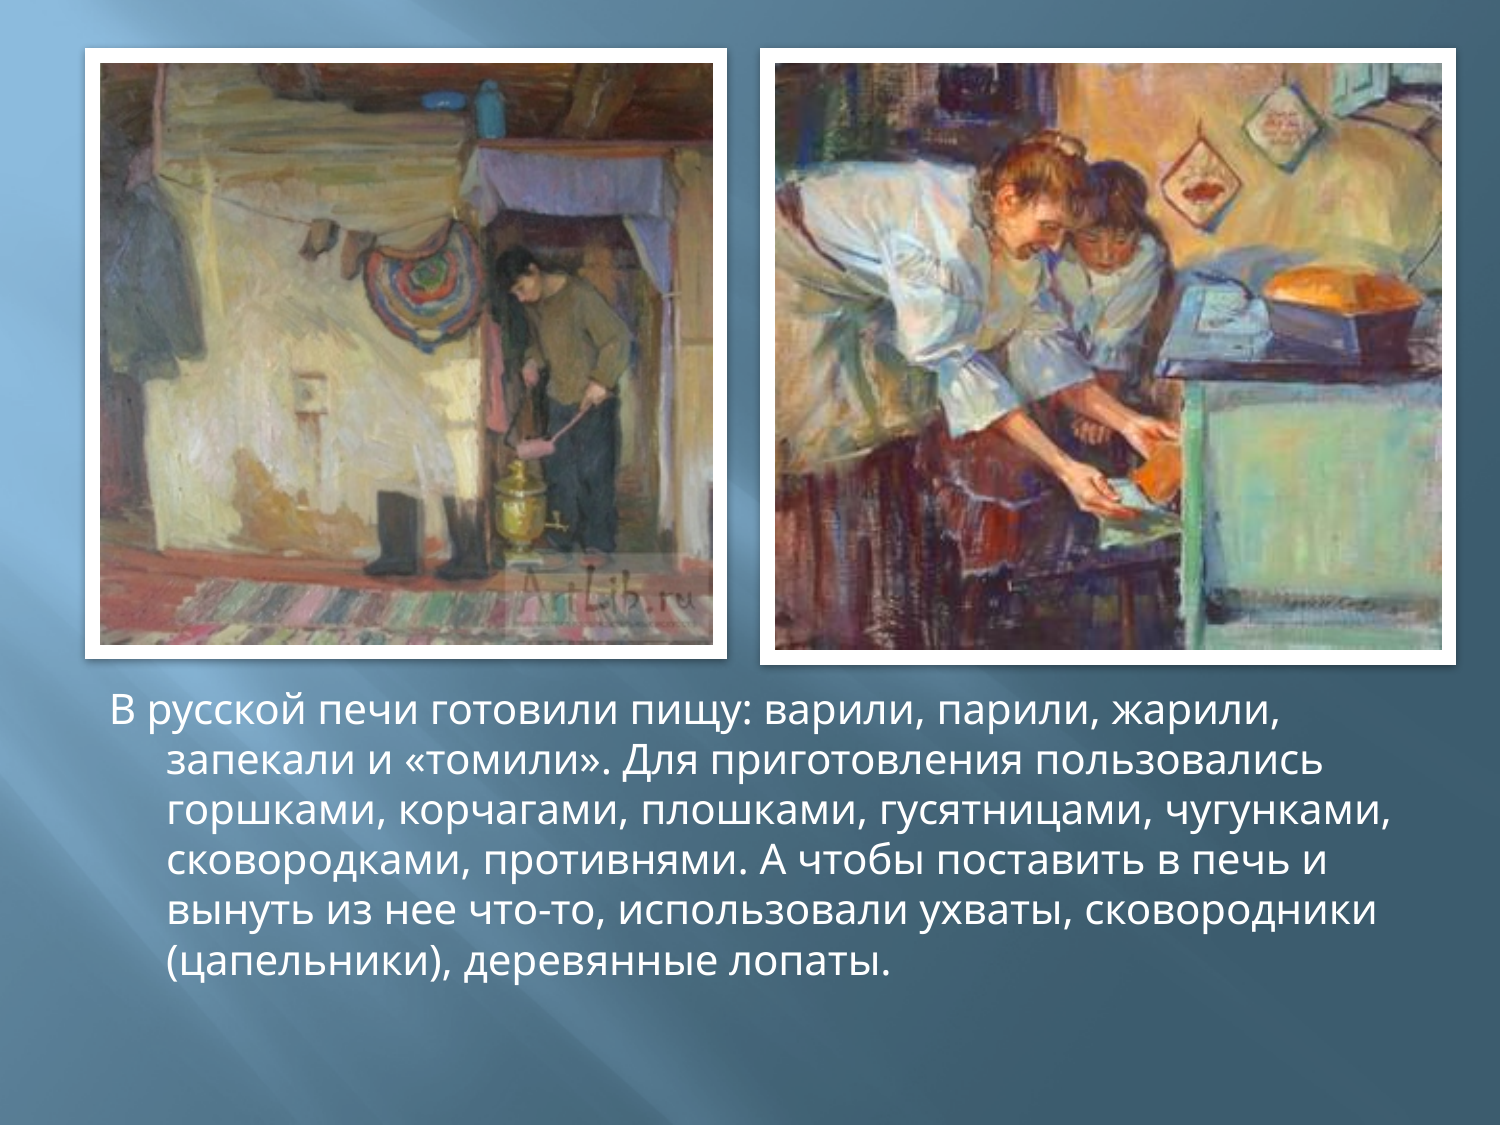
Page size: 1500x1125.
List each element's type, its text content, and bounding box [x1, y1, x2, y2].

picture [99, 62, 714, 645]
list В русской печи готовили пищу: варили, парили, жарили, запекали и «томили». Для приготовления пользовались горшками, корчагами, плошками, гусятницами, чугунками, сковородками, противнями. А чтобы поставить в печь и вынуть из нее что-то, использовали ухваты, сковородники (цапельники), деревянные лопаты. [75, 675, 1425, 1023]
picture [774, 62, 1442, 651]
